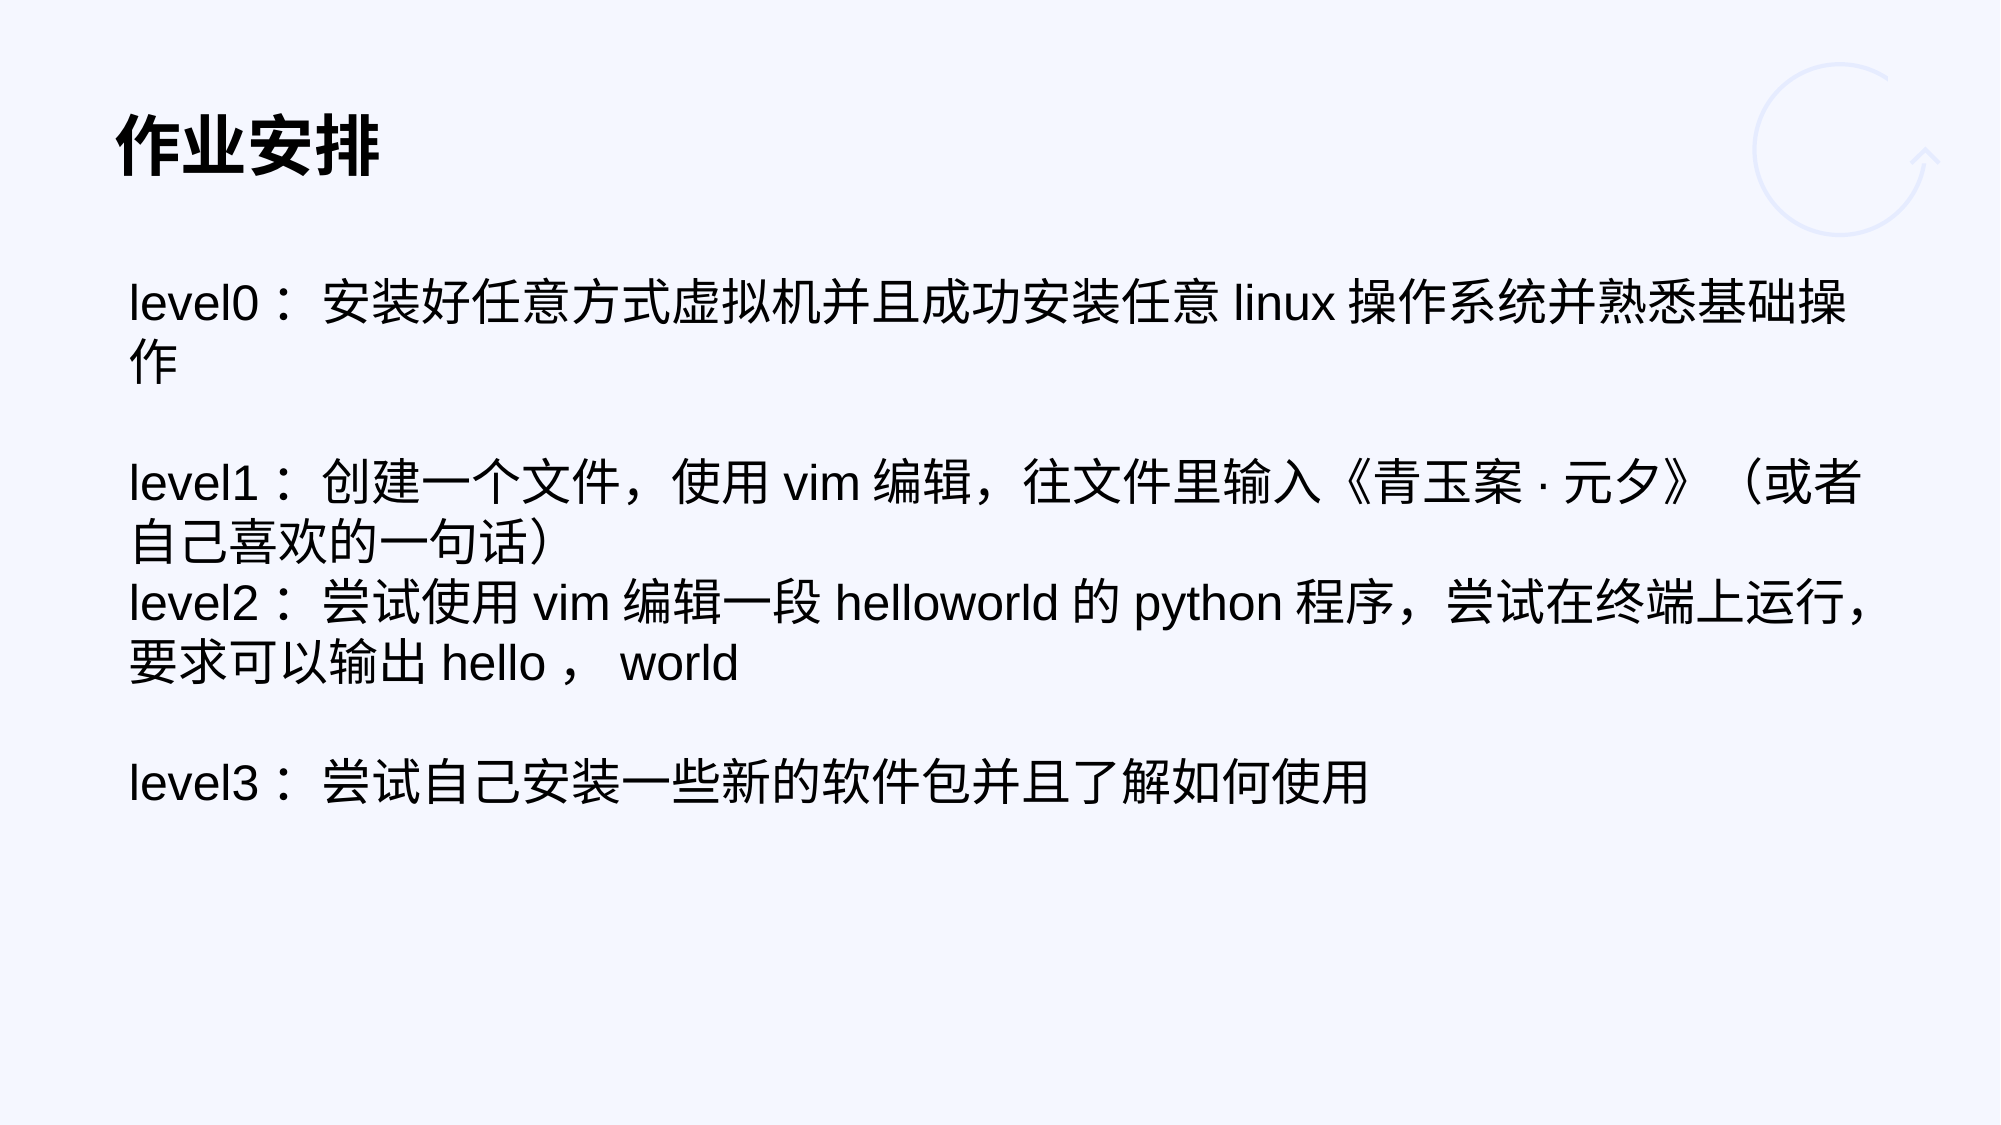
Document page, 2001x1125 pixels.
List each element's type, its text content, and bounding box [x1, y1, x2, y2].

title 作业安排 [114, 65, 1886, 184]
text_box level0：安装好任意方式虚拟机并且成功安装任意linux操作系统并熟悉基础操作 level1：创建一个文件，使用vim编辑，往文件里输入《青玉案·元夕》（或者自己喜欢的一句话） level2：尝试使用vim编辑一段helloworld的python程序，尝试在终端上运行，要求可以输出hello，world level3：尝试自己安装一些新的软件包并且了解如何使用 [114, 262, 1911, 919]
